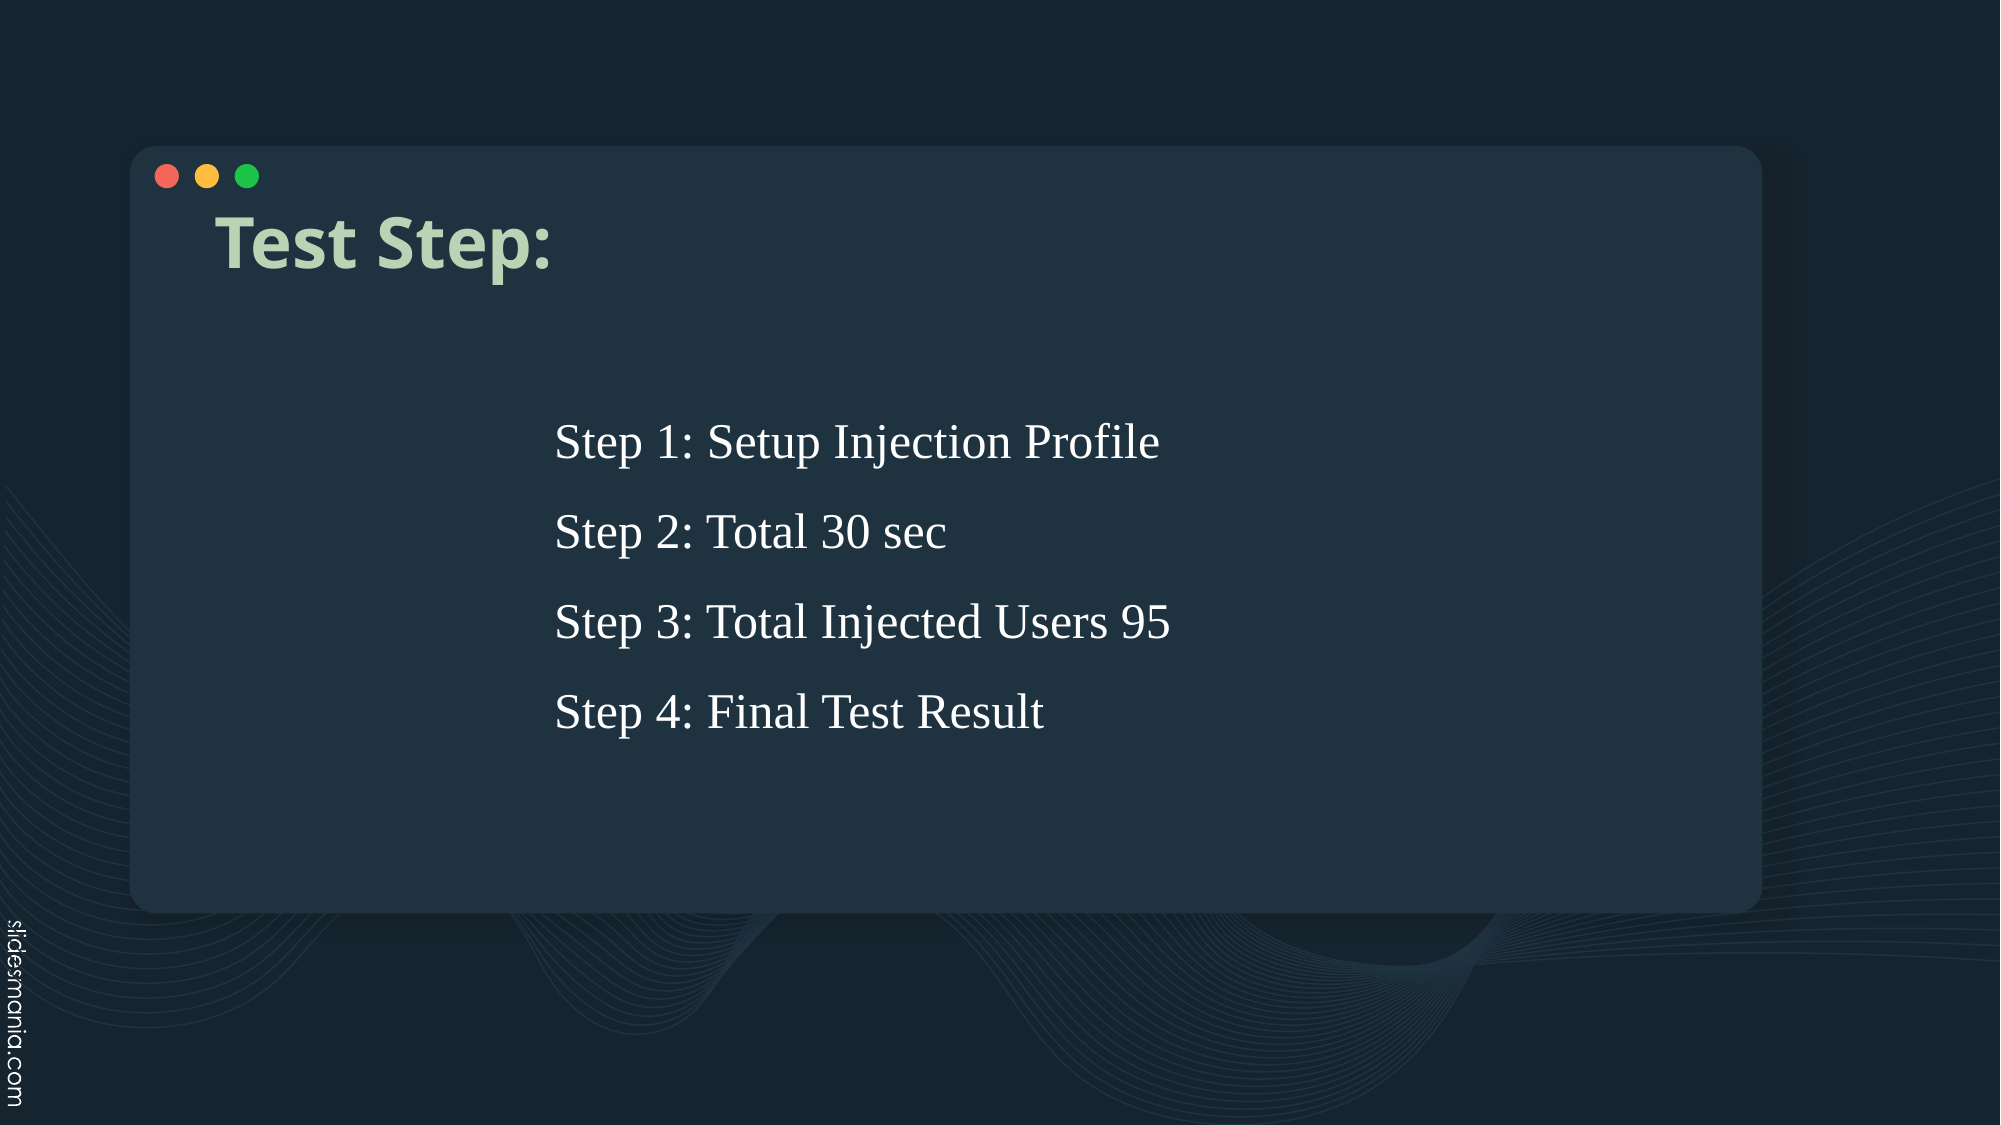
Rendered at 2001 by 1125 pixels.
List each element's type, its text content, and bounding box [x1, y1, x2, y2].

title Test Step: [194, 177, 1706, 313]
text_box Step 1: Setup Injection Profile Step 2: Total 30 sec Step 3: Total Injected Users 95 Step 4: Final Test Result [276, 363, 1482, 754]
